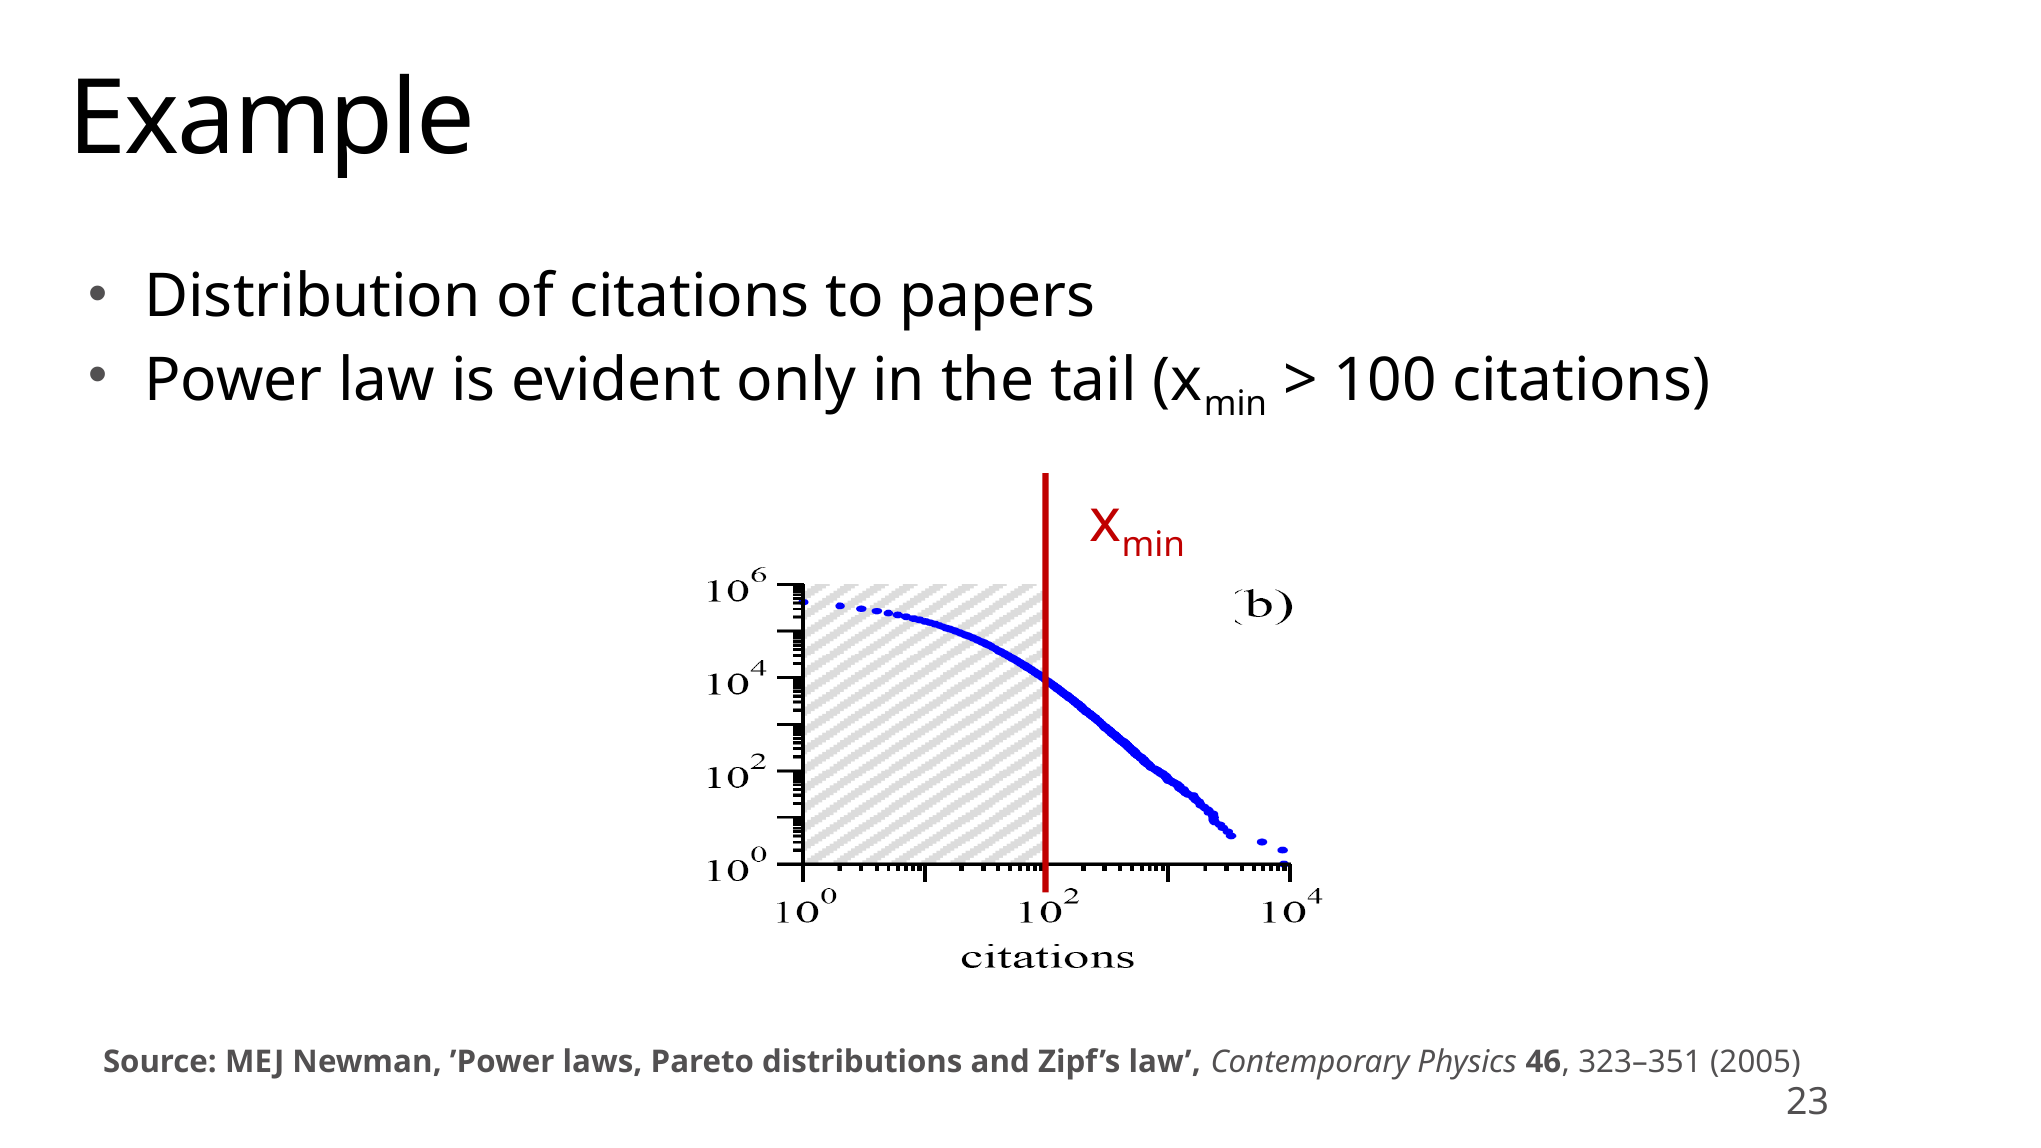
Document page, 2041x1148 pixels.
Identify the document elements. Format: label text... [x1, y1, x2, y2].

text_box xmin [1071, 471, 1204, 547]
slide_number 23 [1768, 1067, 1939, 1148]
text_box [679, 547, 1361, 982]
title Example [45, 48, 1996, 200]
text_box Source: MEJ Newman, ’Power laws, Pareto distributions and Zipf’s law’, Contemporary Physics 46, 323–351 (2005) [84, 1032, 2040, 1089]
list Distribution of citations to papers Power law is evident only in the tail (xmin > 100 citations) [69, 254, 1907, 1033]
